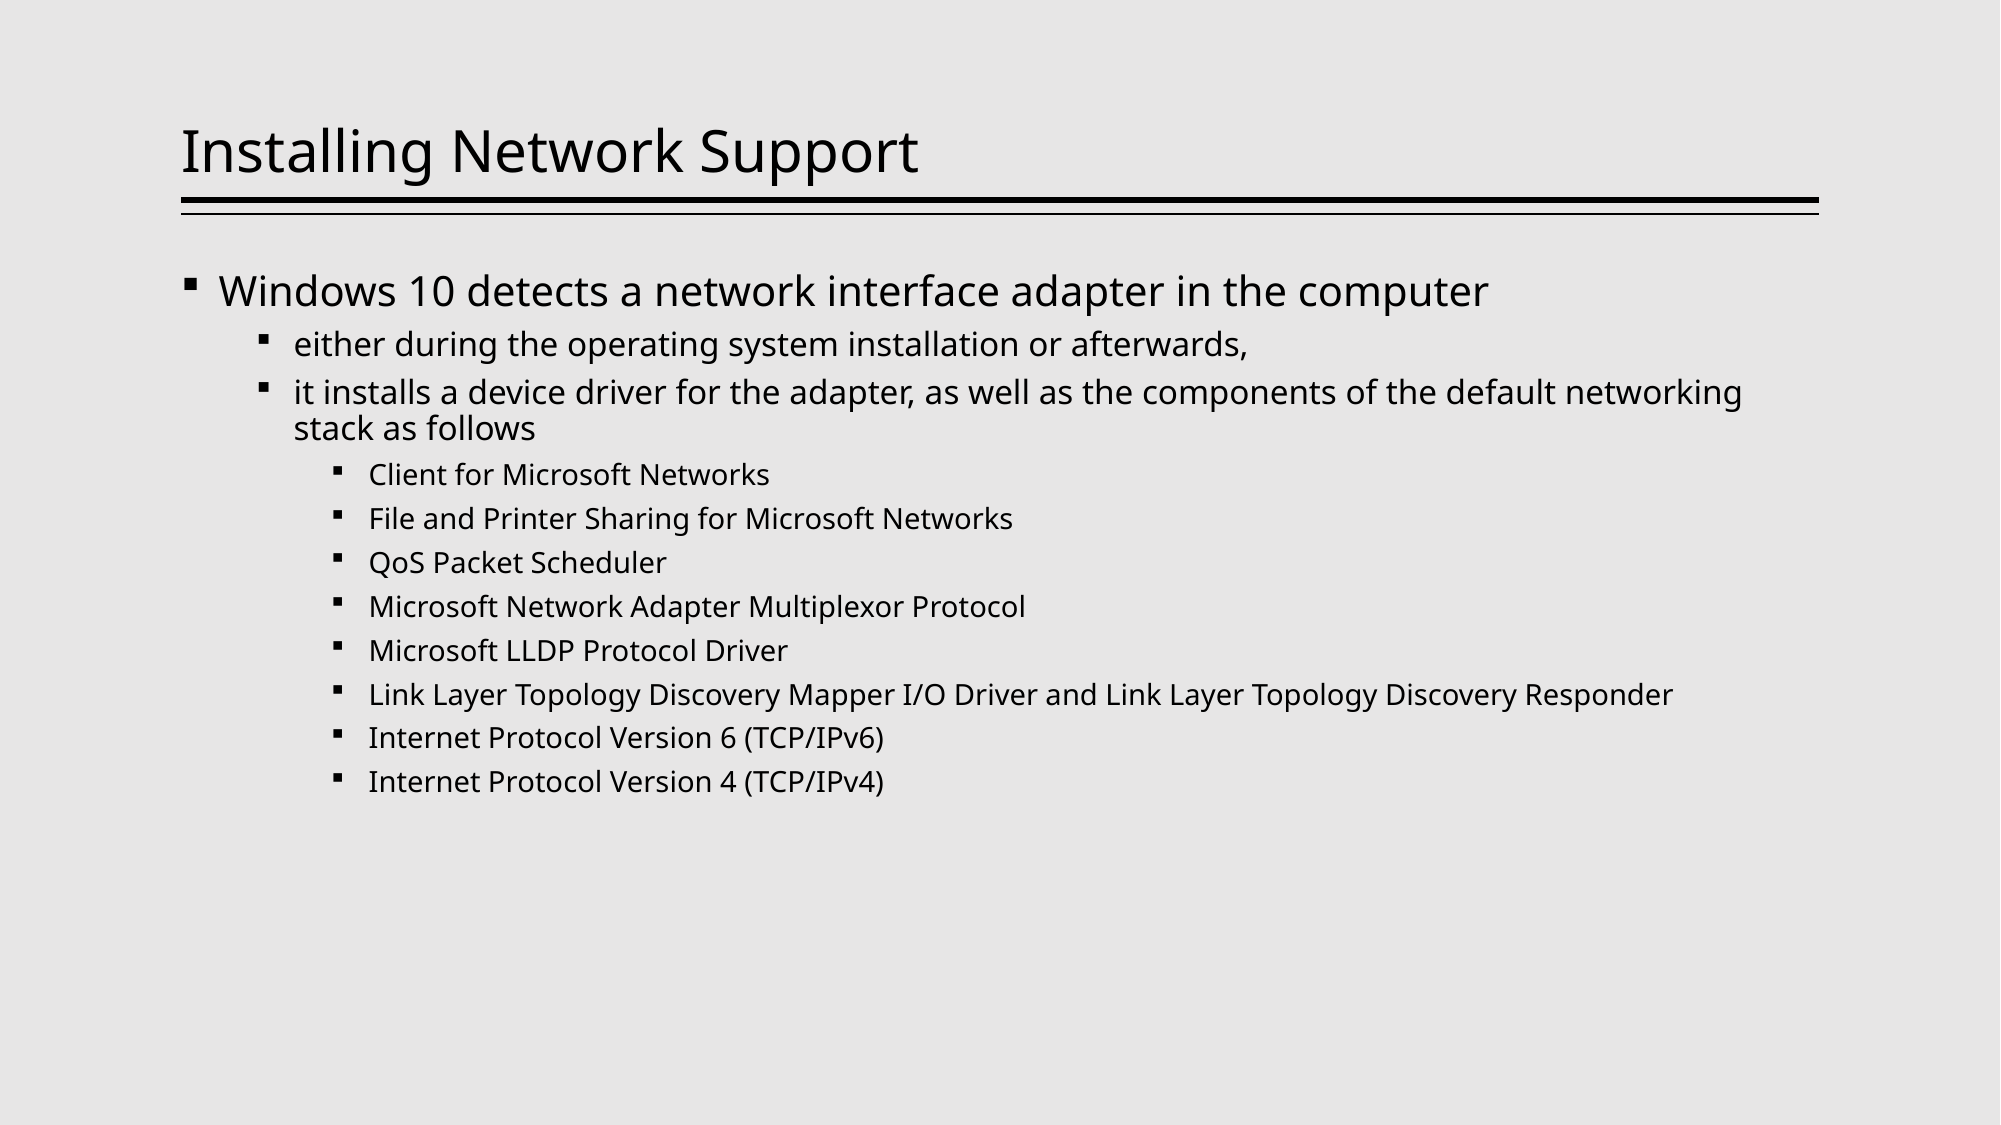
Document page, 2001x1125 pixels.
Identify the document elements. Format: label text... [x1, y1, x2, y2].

list Windows 10 detects a network interface adapter in the computer either during the operating system installation or afterwards, it installs a device driver for the adapter, as well as the components of the default networking stack as follows Client for Microsoft Networks File and Printer Sharing for Microsoft Networks QoS Packet Scheduler Microsoft Network Adapter Multiplexor Protocol Microsoft LLDP Protocol Driver Link Layer Topology Discovery Mapper I/O Driver and Link Layer Topology Discovery Responder Internet Protocol Version 6 (TCP/IPv6) Internet Protocol Version 4 (TCP/IPv4) [181, 262, 1819, 1013]
title Installing Network Support [181, 12, 1819, 193]
